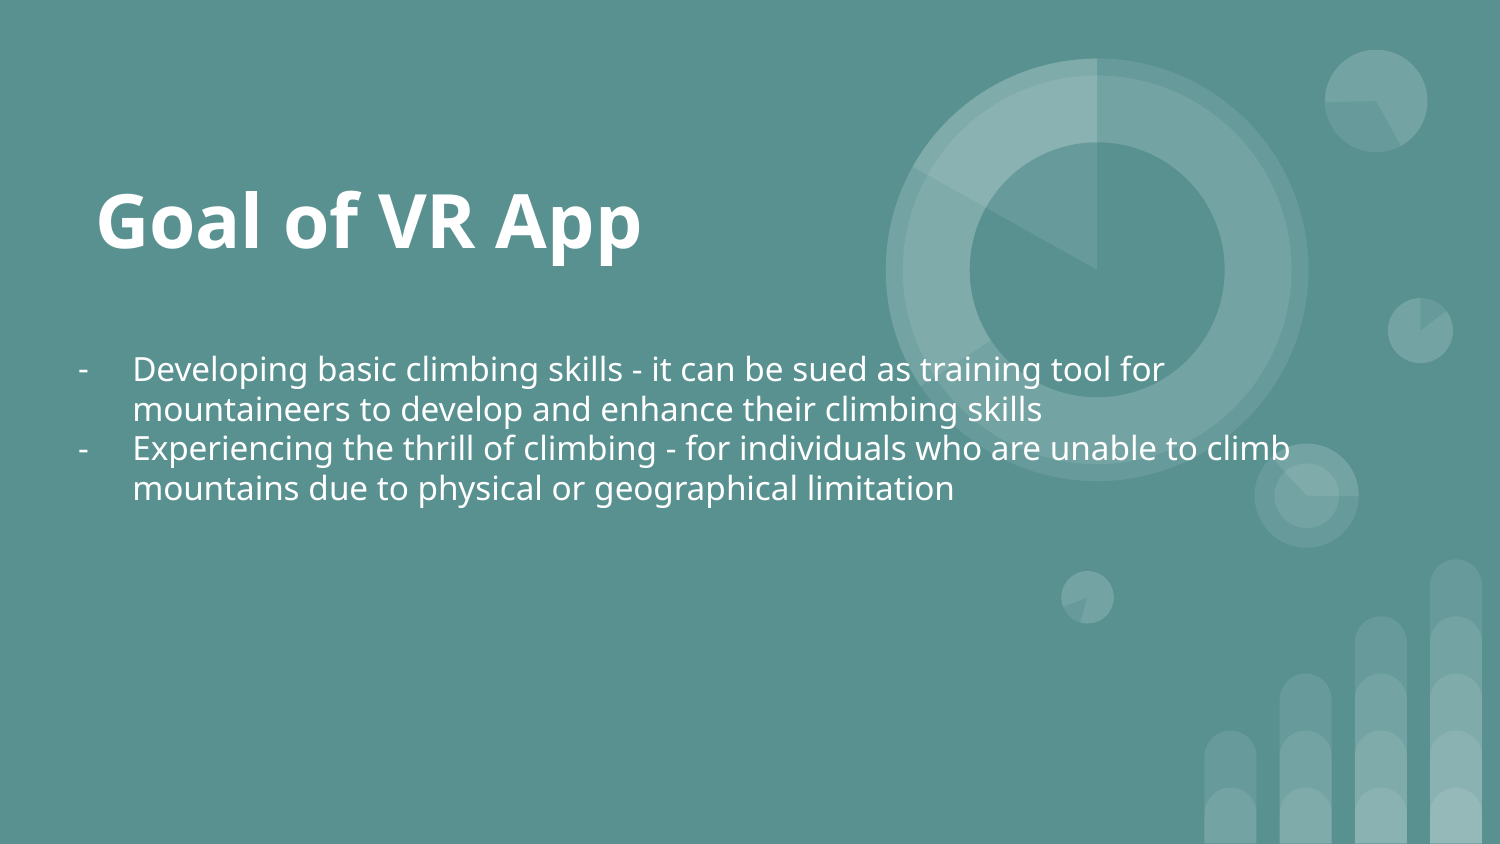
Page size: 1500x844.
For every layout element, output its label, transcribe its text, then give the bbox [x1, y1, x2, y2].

title Goal of VR App [80, 79, 1304, 332]
subtitle Developing basic climbing skills - it can be sued as training tool for mountaineers to develop and enhance their climbing skills Experiencing the thrill of climbing - for individuals who are unable to climb mountains due to physical or geographical limitation [42, 332, 1358, 758]
